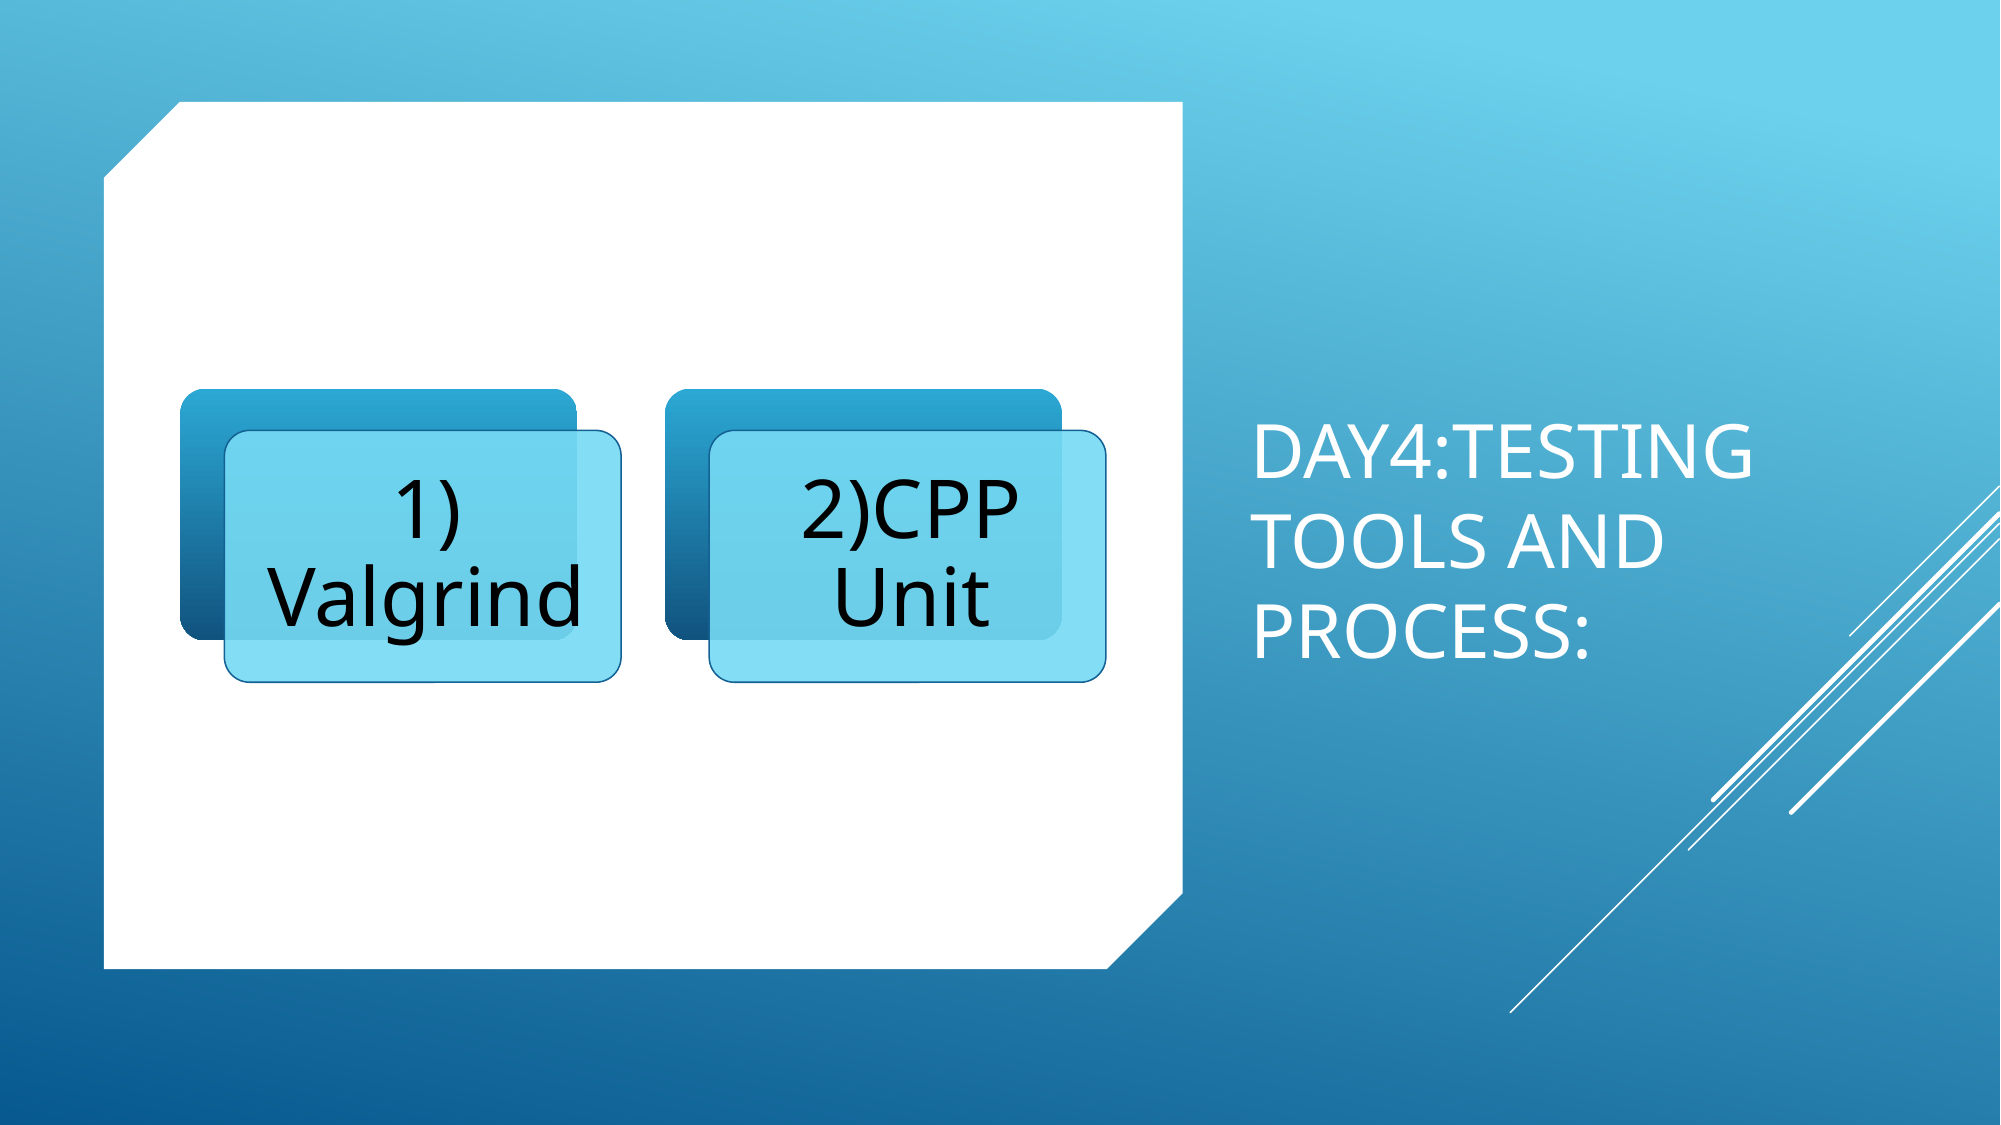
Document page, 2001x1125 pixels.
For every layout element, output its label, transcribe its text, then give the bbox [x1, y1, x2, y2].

text_box [102, 100, 1184, 971]
title Day4:Testing Tools and Process: [1235, 101, 1836, 682]
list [179, 179, 1107, 892]
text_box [1510, 485, 2000, 1013]
text_box [0, 0, 2000, 1125]
